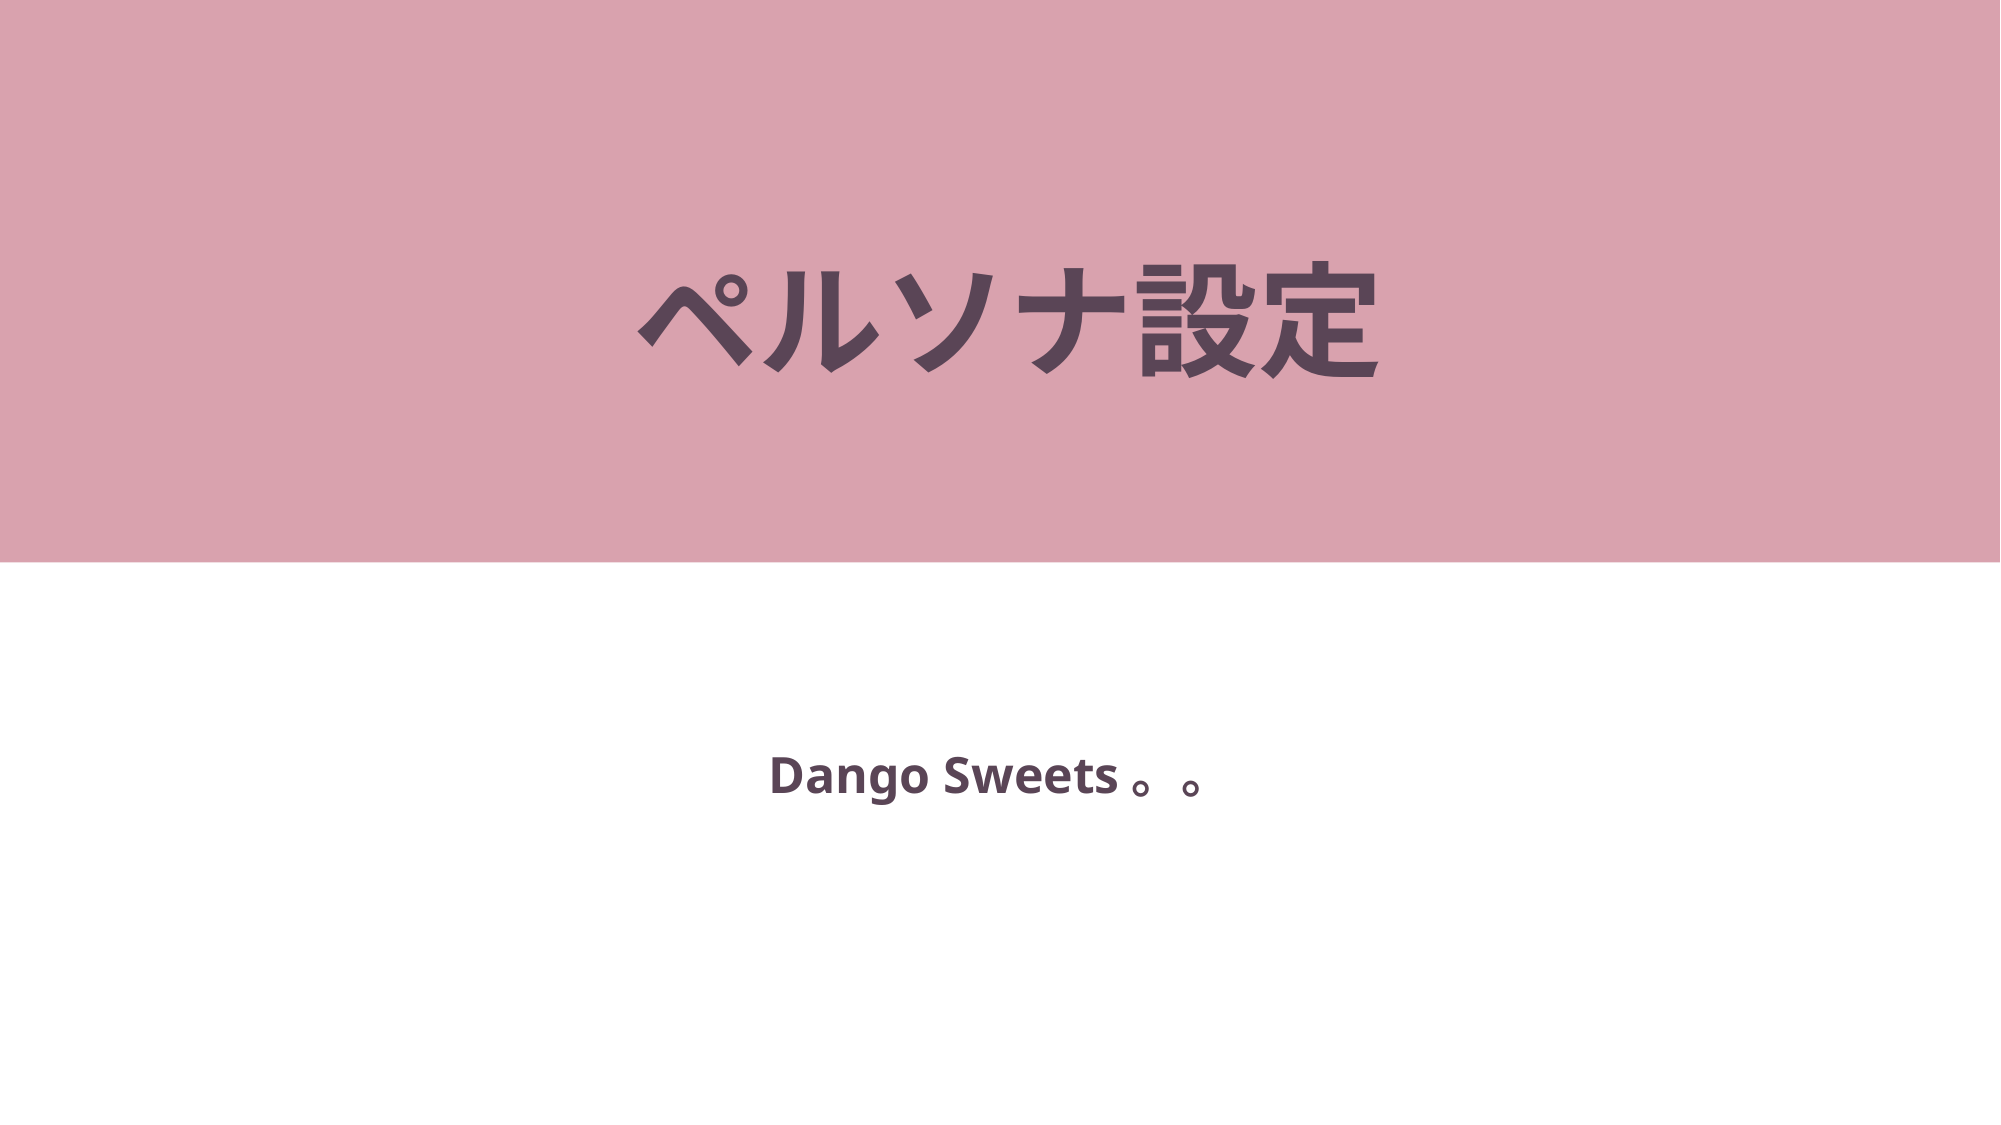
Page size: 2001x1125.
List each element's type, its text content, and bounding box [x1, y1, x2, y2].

subtitle Dango Sweets。。 [249, 742, 1750, 833]
title ペルソナ設定 [154, 252, 1863, 434]
